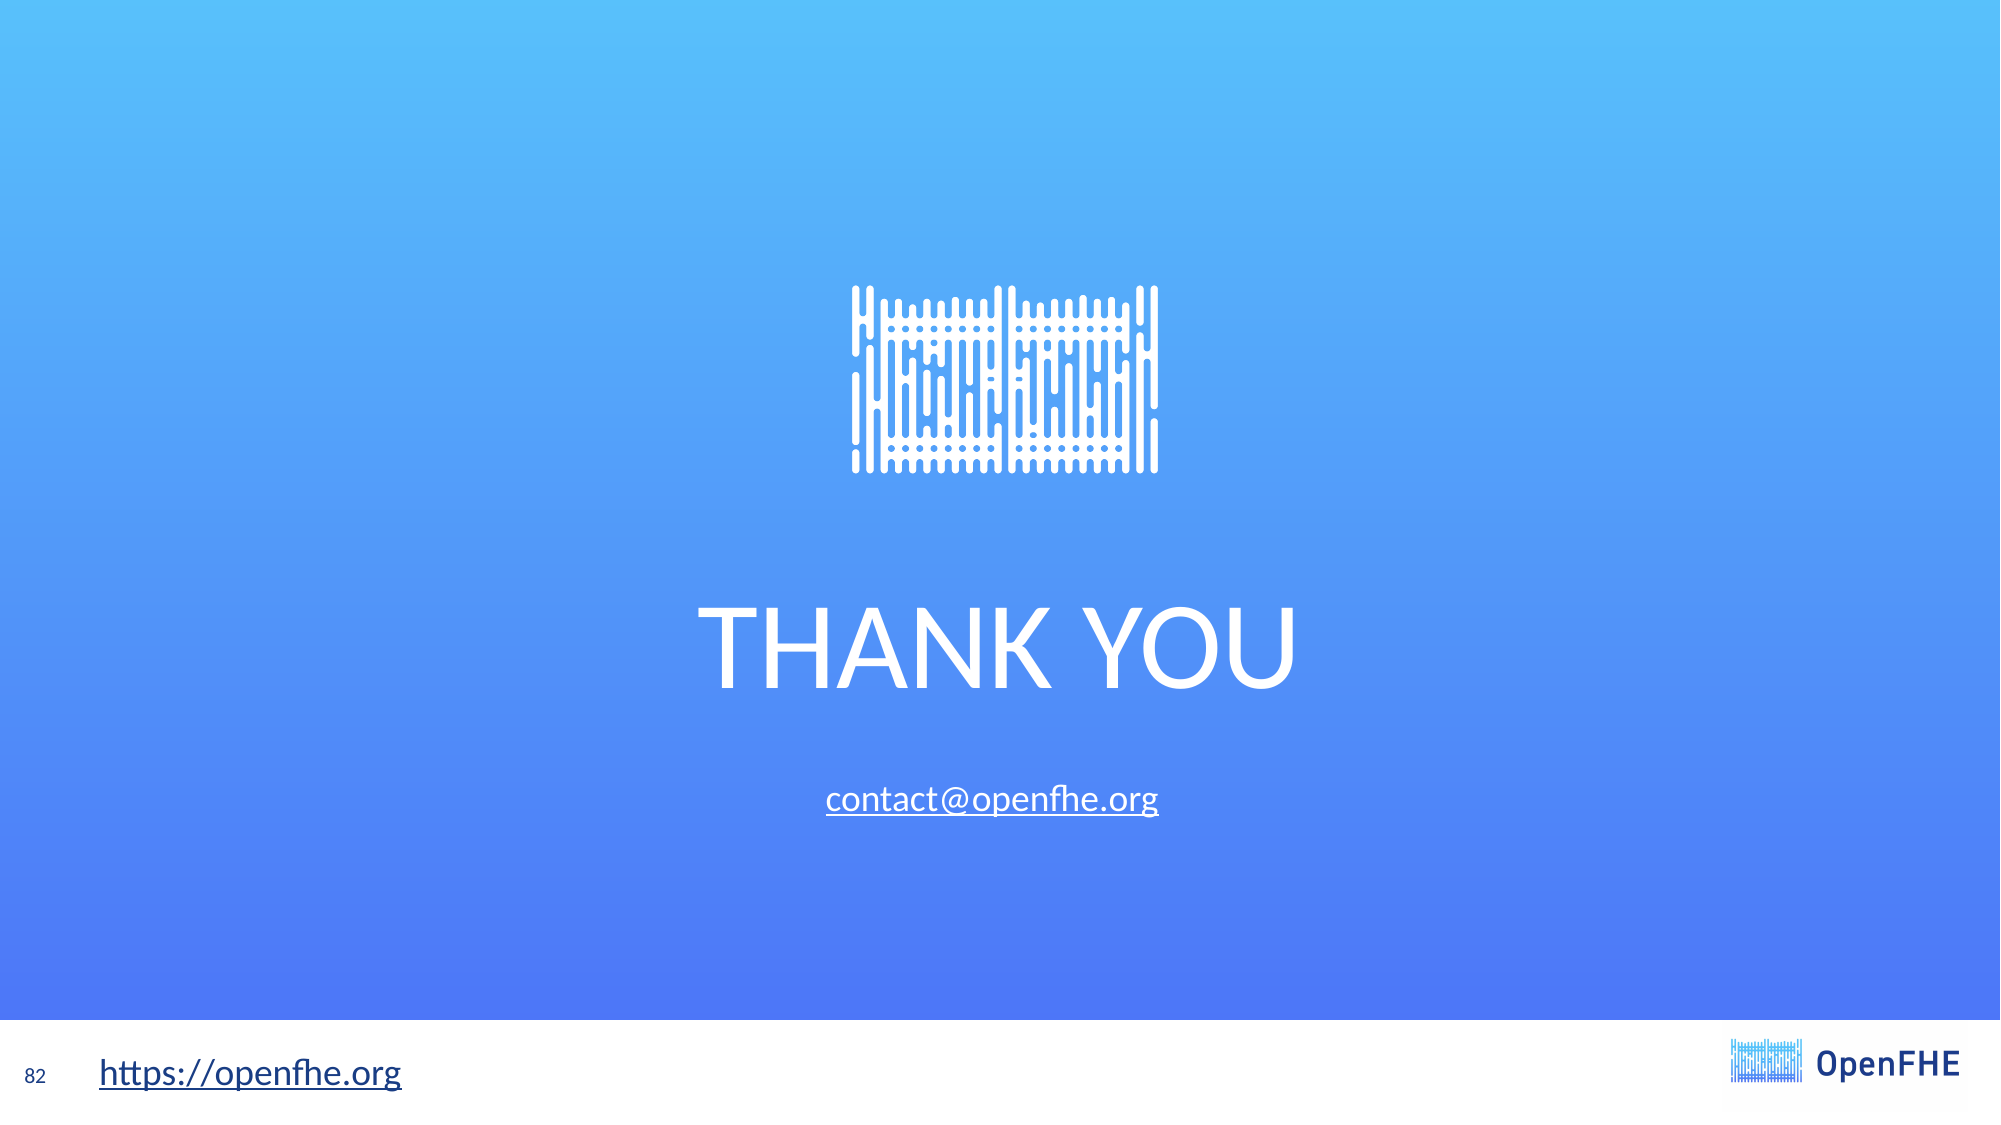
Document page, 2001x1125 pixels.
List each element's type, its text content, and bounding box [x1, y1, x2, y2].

text_box contact@openfhe.org [742, 766, 1242, 827]
text_box https://openfhe.org [84, 1040, 422, 1101]
title THANK YOU [245, 539, 1755, 757]
picture [633, 256, 1363, 501]
picture [1722, 1019, 1968, 1112]
